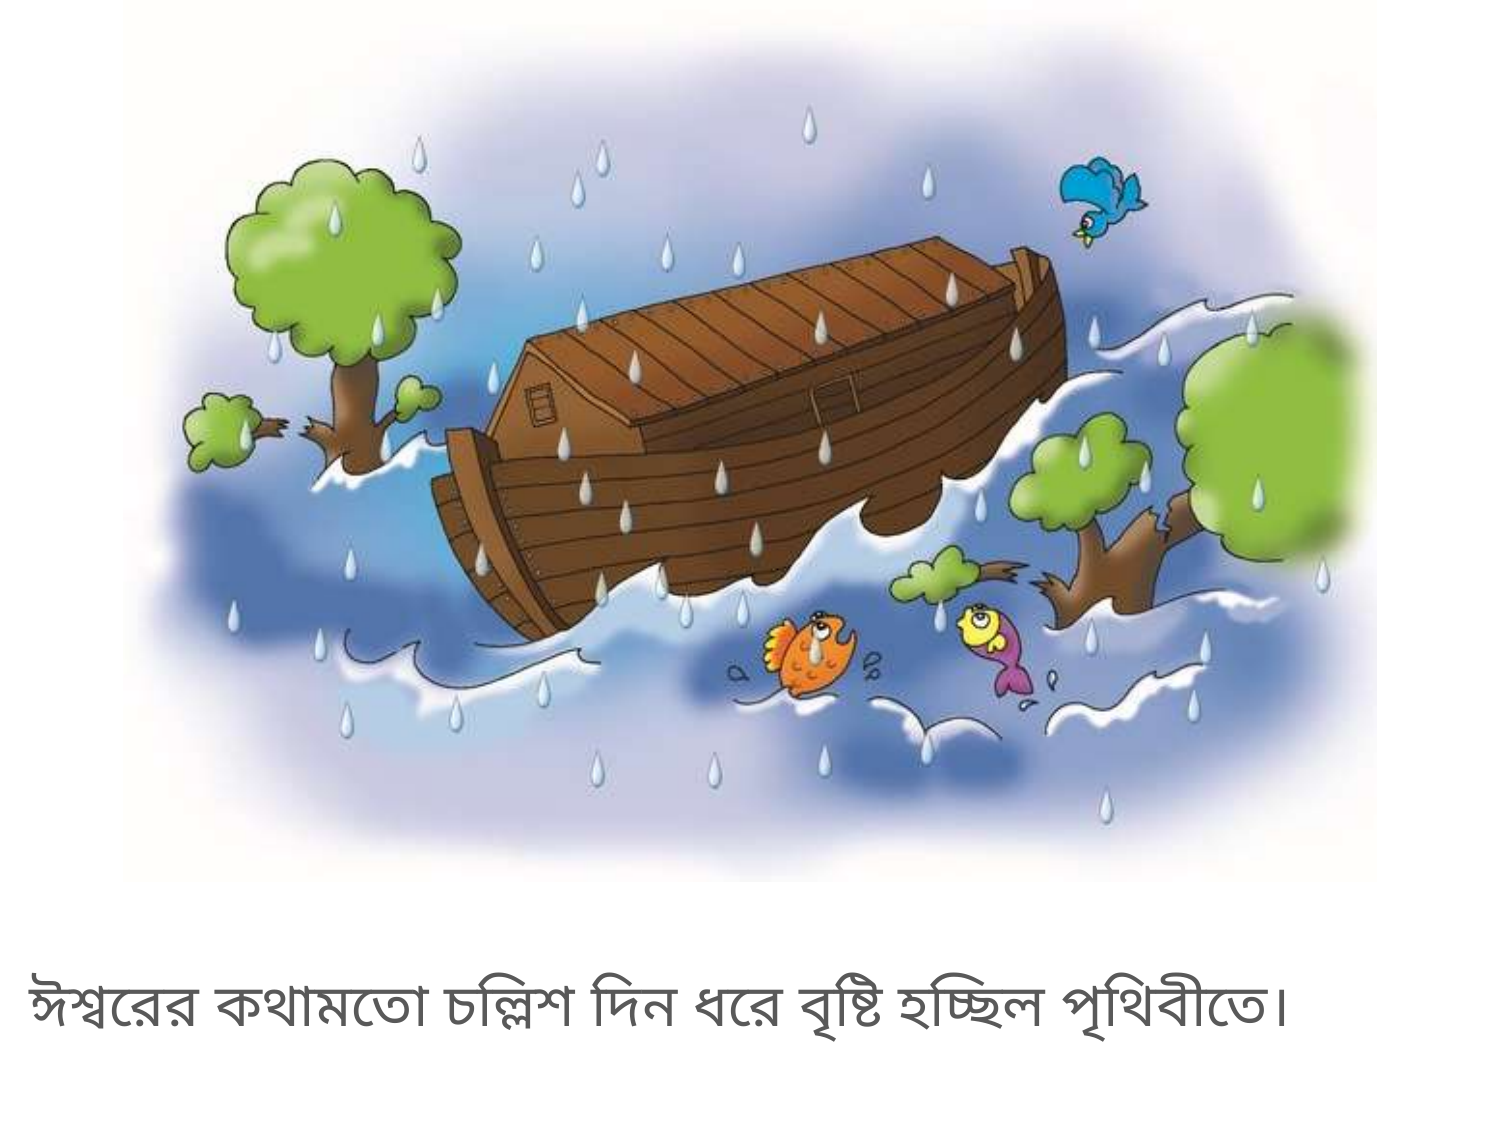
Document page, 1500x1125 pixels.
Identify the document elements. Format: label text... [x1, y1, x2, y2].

text_box ঈশ্বরের কথামতো চল্লিশ দিন ধরে বৃষ্টি হচ্ছিল পৃথিবীতে। [14, 961, 1500, 1046]
picture [122, 0, 1377, 882]
